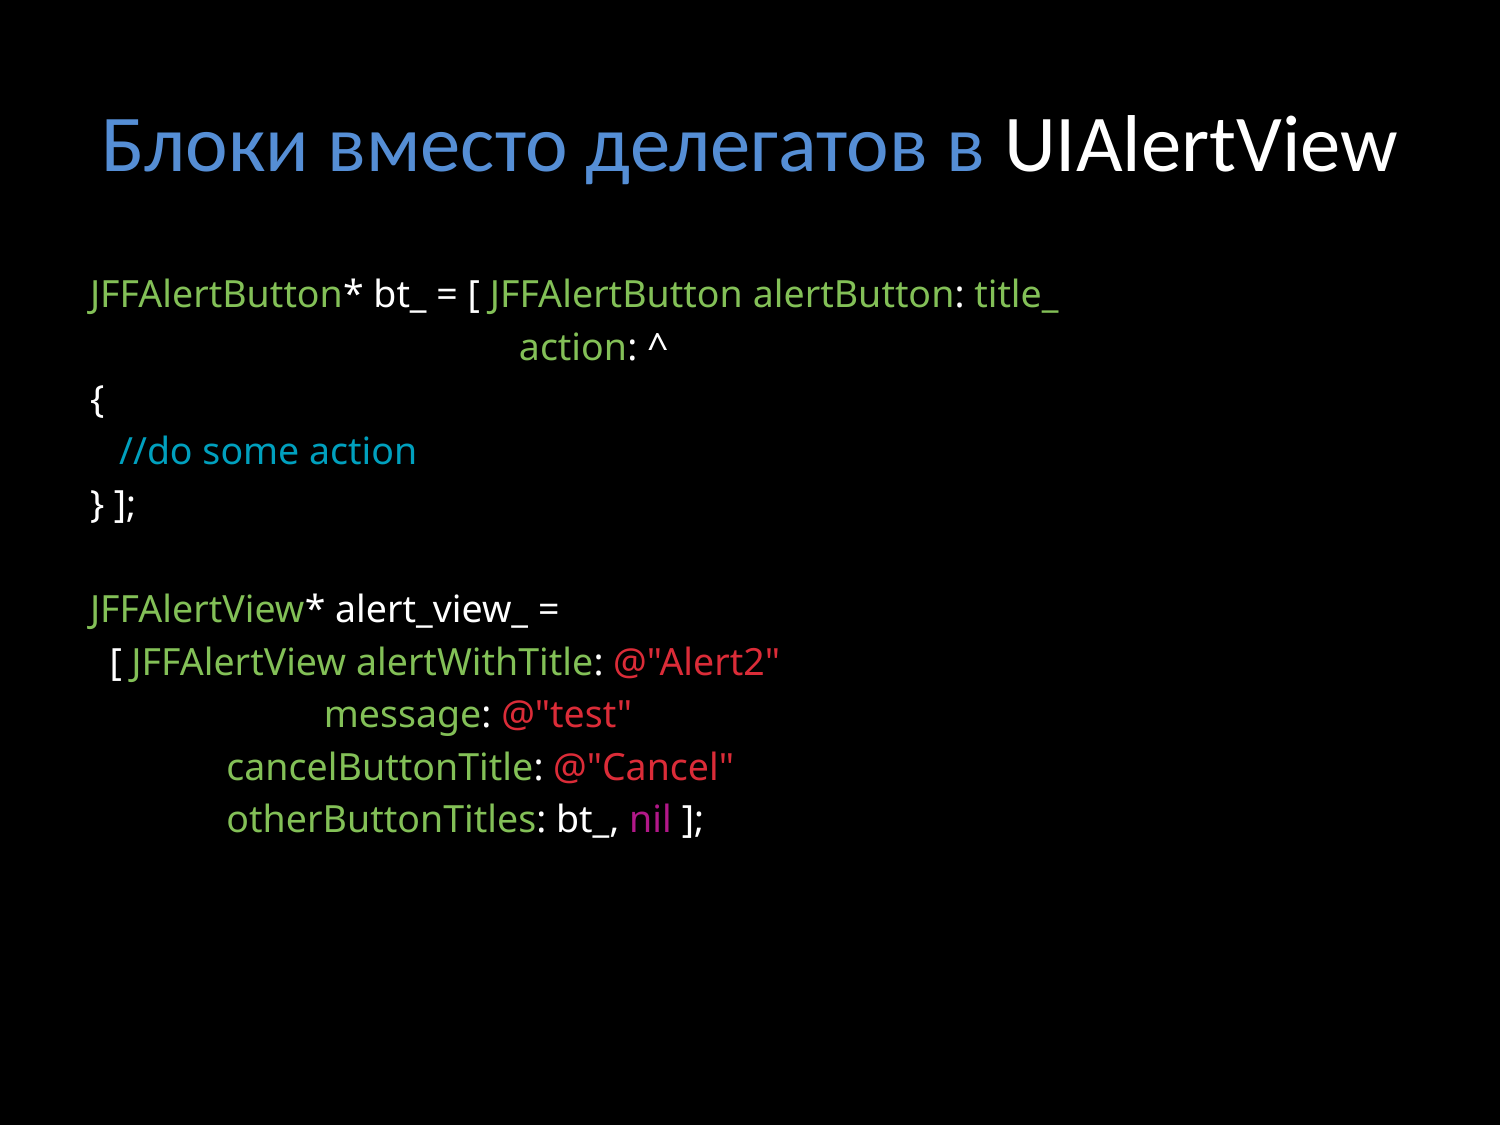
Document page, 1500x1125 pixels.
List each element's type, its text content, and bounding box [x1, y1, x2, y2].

title Блоки вместо делегатов в UIAlertView [75, 45, 1425, 233]
list JFFAlertButton* bt_ = [ JFFAlertButton alertButton: title_ action: ^ { //do some action } ]; JFFAlertView* alert_view_ = [ JFFAlertView alertWithTitle: @"Alert2" message: @"test" cancelButtonTitle: @"Cancel" otherButtonTitles: bt_, nil ]; [75, 262, 1425, 1005]
